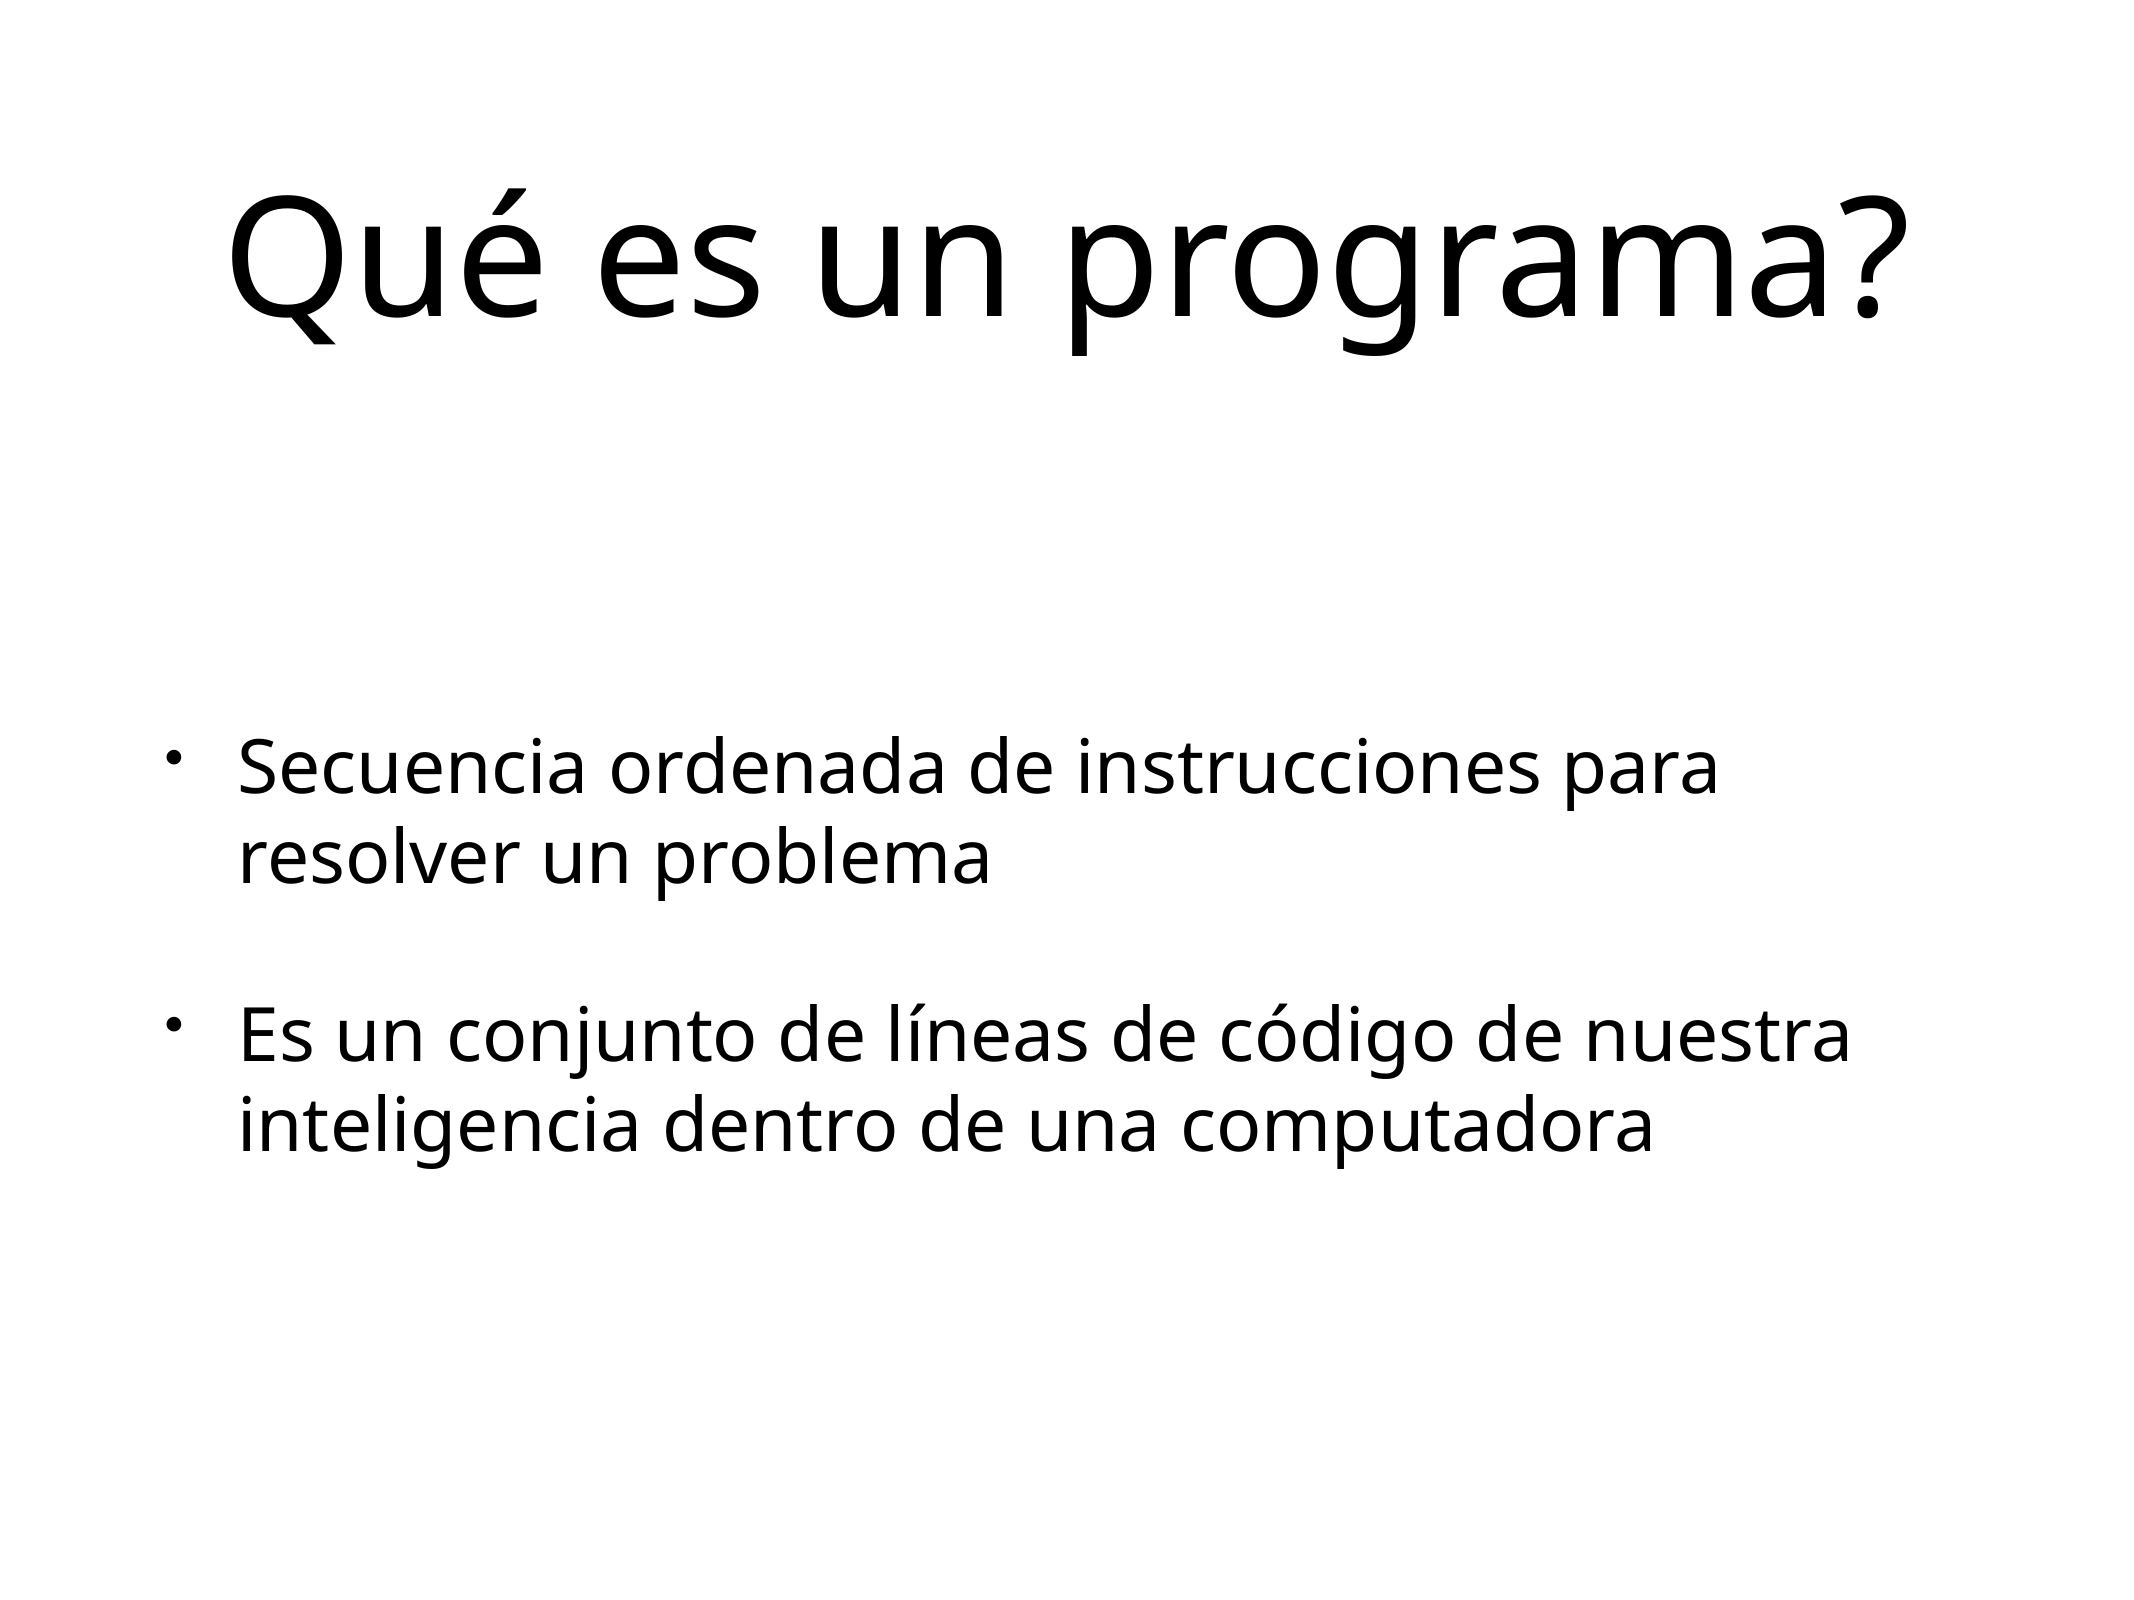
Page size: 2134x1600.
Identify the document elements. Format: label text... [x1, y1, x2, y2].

title Qué es un programa? [155, 72, 1978, 426]
list Secuencia ordenada de instrucciones para resolver un problema Es un conjunto de líneas de código de nuestra inteligencia dentro de una computadora [155, 426, 1978, 1459]
